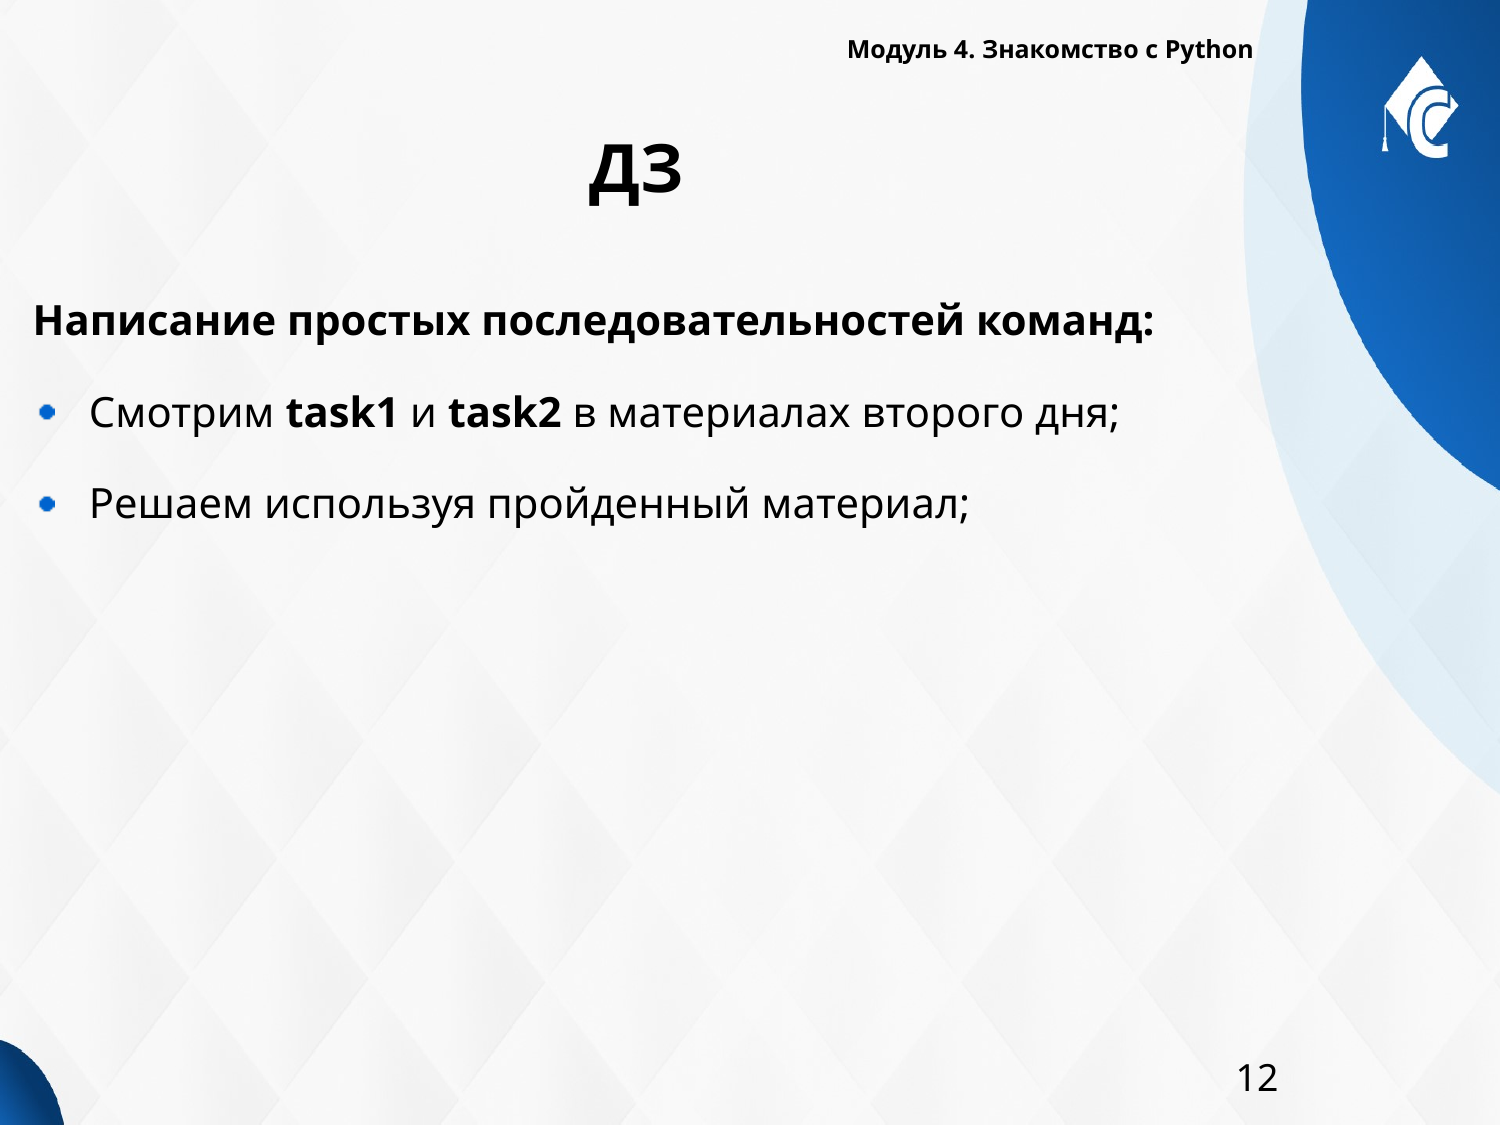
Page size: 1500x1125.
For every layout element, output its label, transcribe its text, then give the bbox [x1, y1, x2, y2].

text_box Модуль 4. Знакомство с Python [832, 26, 1269, 71]
slide_number 12 [943, 1046, 1294, 1125]
list Написание простых последовательностей команд: Смотрим task1 и task2 в материалах второго дня; Решаем используя пройденный материал; [17, 286, 1312, 874]
title ДЗ [17, 112, 1256, 219]
picture [0, 0, 1500, 1125]
